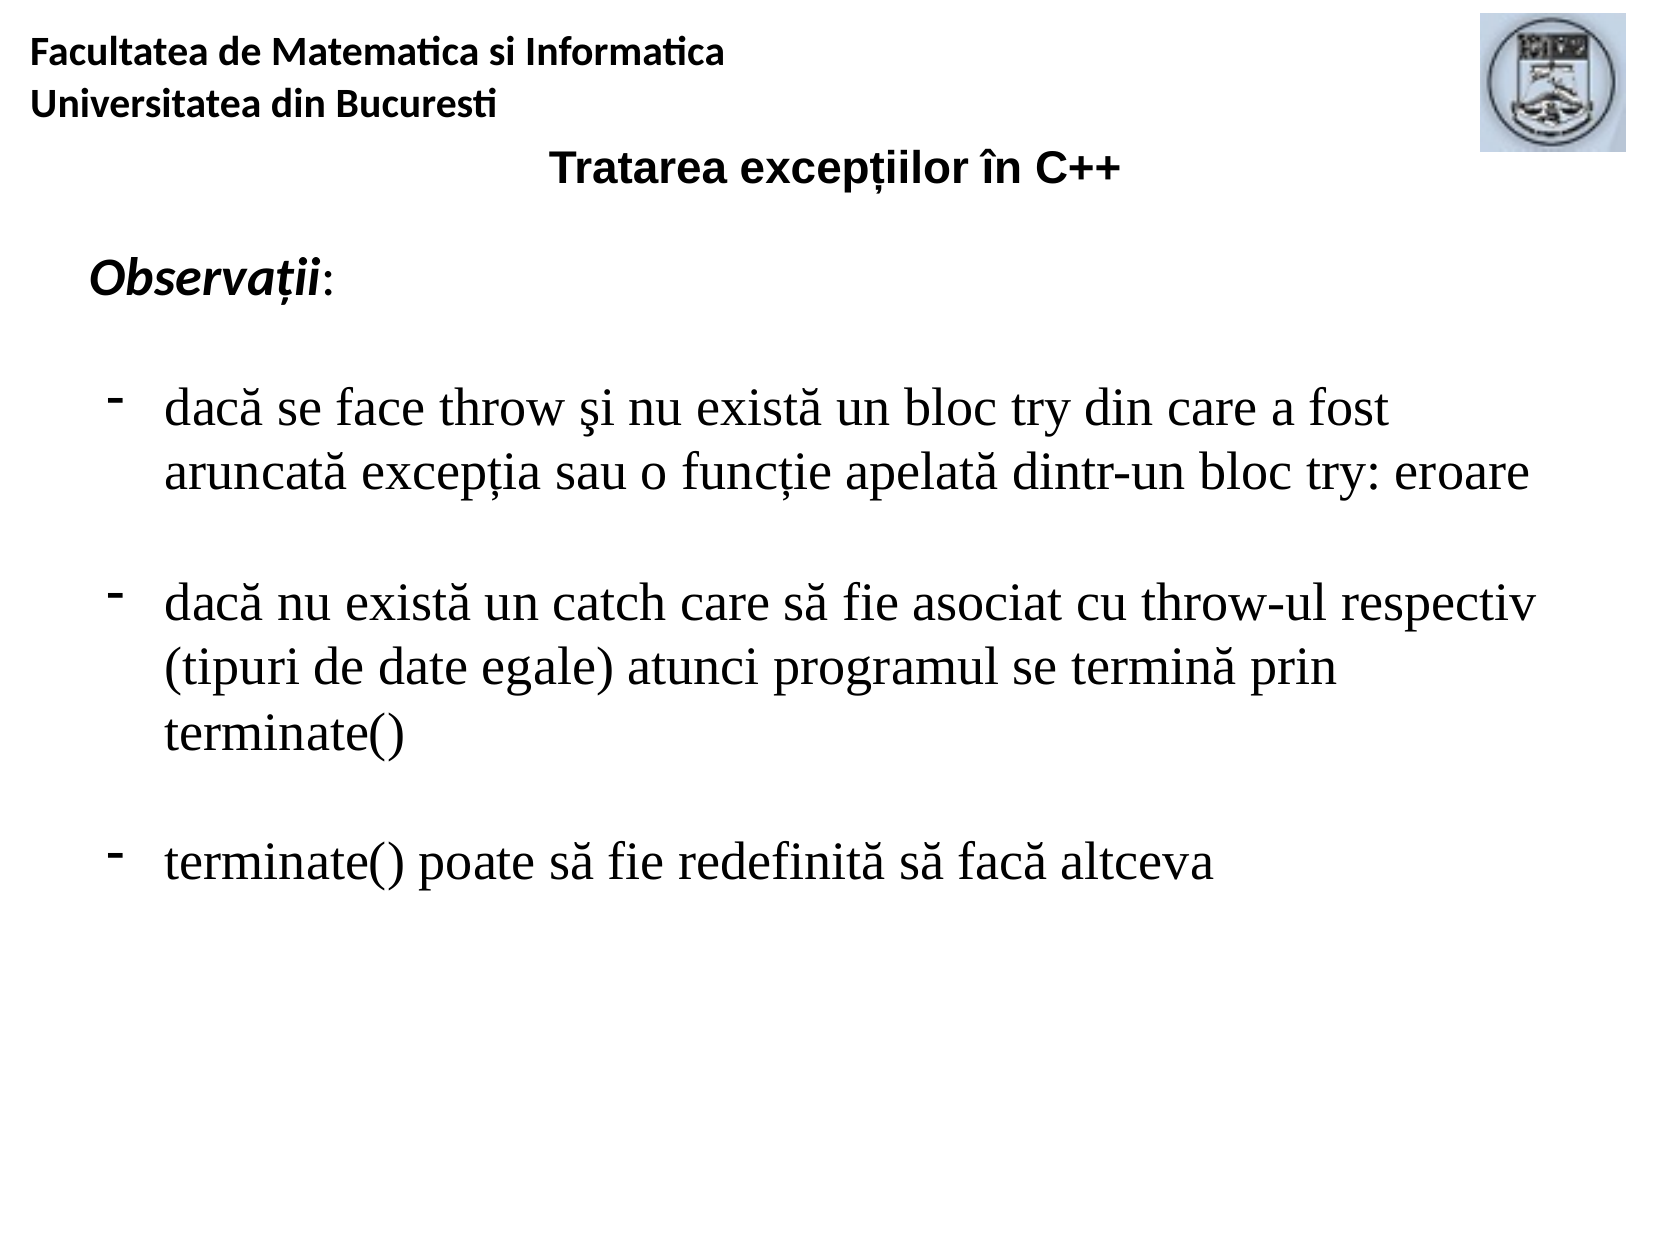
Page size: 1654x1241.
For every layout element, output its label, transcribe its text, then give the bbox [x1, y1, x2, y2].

text_box Observații: dacă se face throw şi nu există un bloc try din care a fost aruncată excepția sau o funcție apelată dintr-un bloc try: eroare dacă nu există un catch care să fie asociat cu throw-ul respectiv (tipuri de date egale) atunci programul se termină prin terminate() terminate() poate să fie redefinită să facă altceva [74, 233, 1590, 1040]
picture [1480, 13, 1626, 152]
text_box Facultatea de Matematica si Informatica Universitatea din Bucuresti [13, 13, 841, 122]
text_box Tratarea excepțiilor în C++ [380, 135, 1290, 209]
